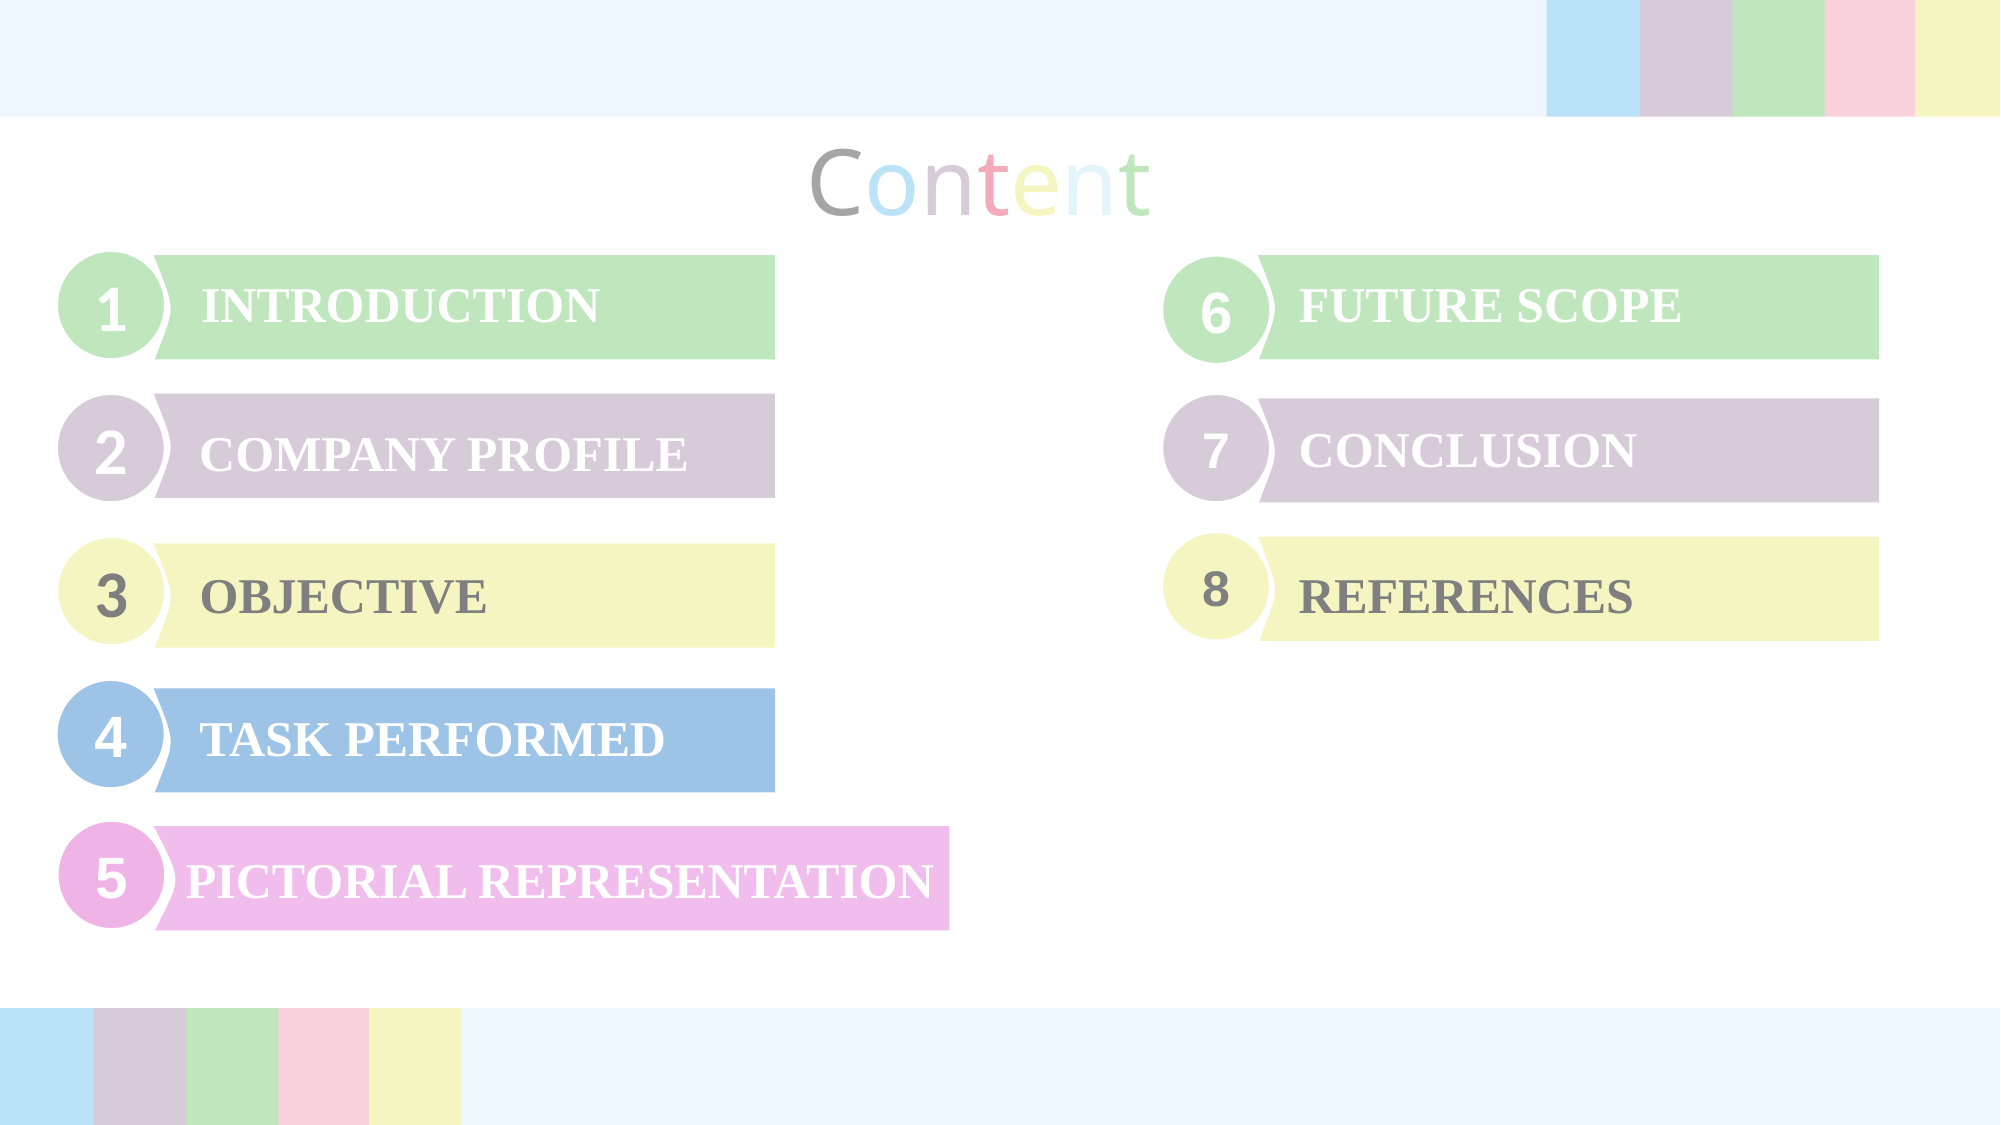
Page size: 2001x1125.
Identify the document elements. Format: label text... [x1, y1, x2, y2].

text_box 6 [1161, 255, 1271, 365]
text_box 3 [56, 536, 166, 646]
text_box [1257, 255, 1880, 360]
text_box 8 [1161, 531, 1271, 641]
text_box Content [791, 117, 1167, 242]
text_box TASK PERFORMED [184, 699, 682, 774]
text_box [155, 897, 950, 931]
text_box [153, 688, 775, 793]
text_box [153, 543, 775, 648]
text_box 1 [56, 250, 166, 360]
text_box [0, 0, 2000, 117]
text_box 5 [57, 820, 166, 930]
text_box FUTURE SCOPE [1284, 264, 1698, 340]
text_box [153, 393, 775, 498]
text_box INTRODUCTION [186, 264, 616, 340]
text_box OBJECTIVE [184, 556, 503, 632]
text_box COMPANY PROFILE [184, 413, 764, 490]
text_box PICTORIAL REPRESENTATION [171, 841, 970, 917]
text_box [1257, 398, 1880, 503]
text_box 7 [1161, 393, 1271, 503]
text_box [0, 1008, 2000, 1125]
text_box [153, 255, 775, 360]
text_box 2 [56, 393, 165, 503]
text_box REFERENCES [1283, 555, 1653, 631]
text_box CONCLUSION [1283, 410, 1653, 485]
text_box [1258, 536, 1880, 641]
text_box [153, 826, 950, 862]
text_box 4 [56, 679, 165, 789]
